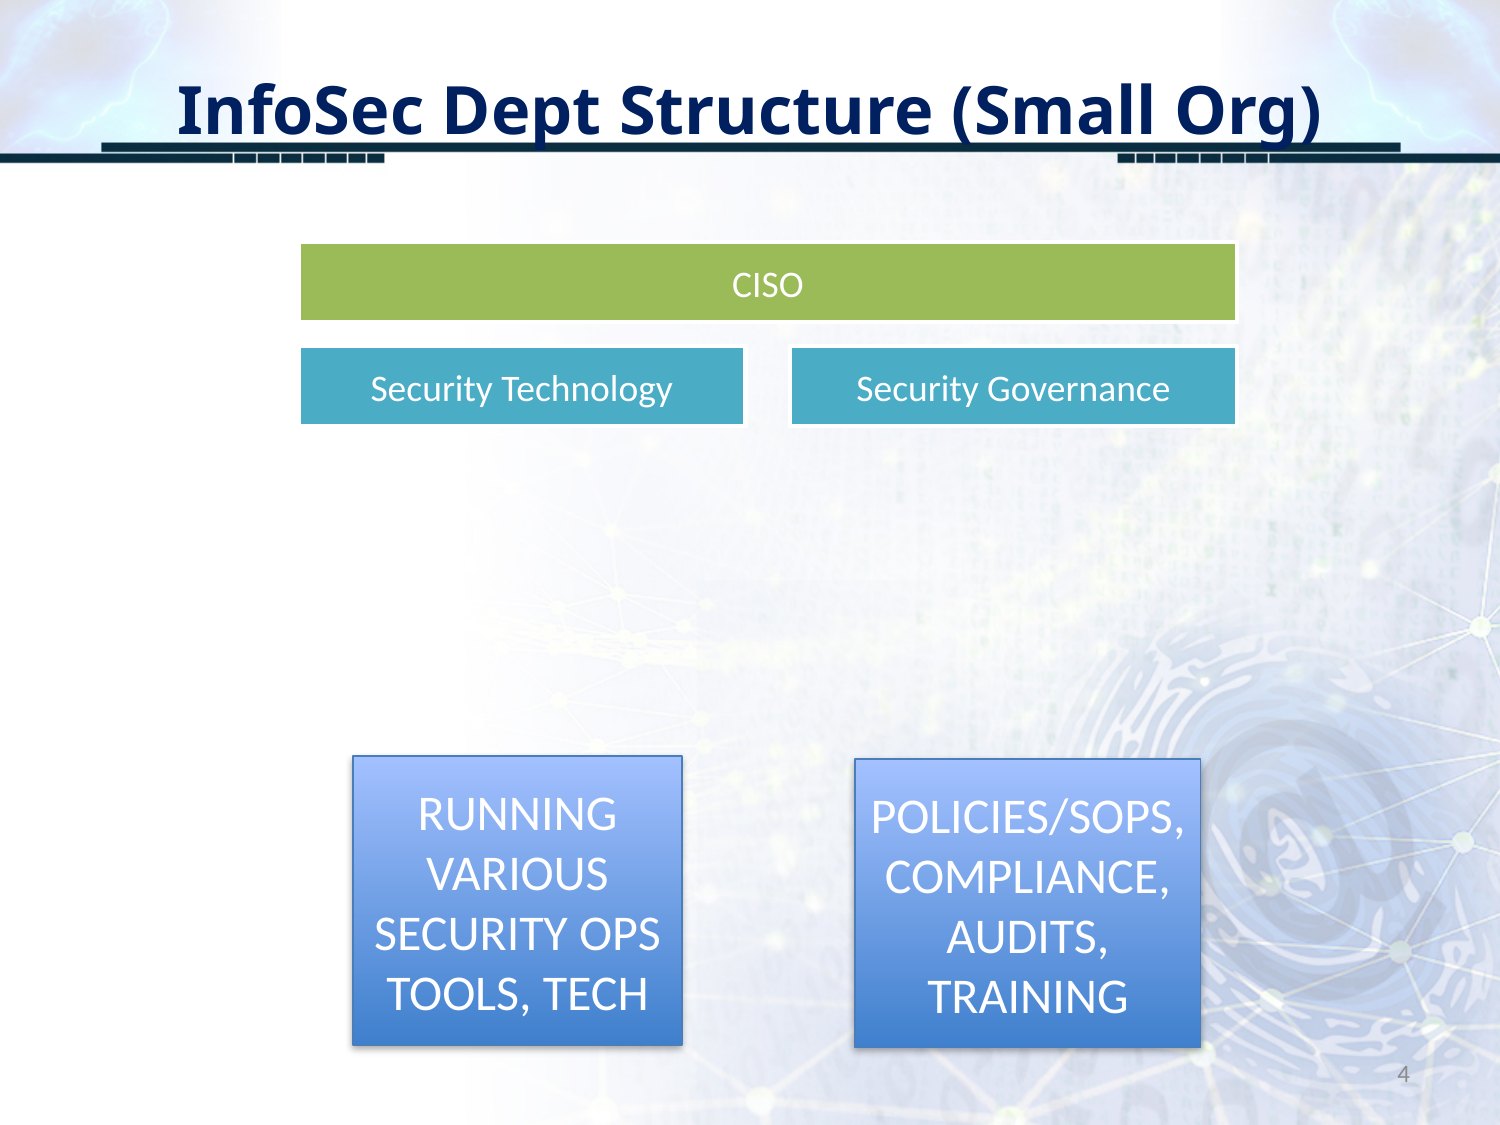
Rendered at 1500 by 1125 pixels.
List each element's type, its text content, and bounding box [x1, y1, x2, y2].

text_box POLICIES/SOPS, COMPLIANCE, AUDITS, TRAINING [854, 758, 1201, 1048]
title InfoSec Dept Structure (Small Org) [75, 34, 1425, 182]
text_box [181, 241, 1355, 739]
picture [0, 0, 1500, 1125]
text_box RUNNING VARIOUS SECURITY OPS TOOLS, TECH [352, 755, 683, 1046]
slide_number 4 [1074, 1042, 1425, 1103]
